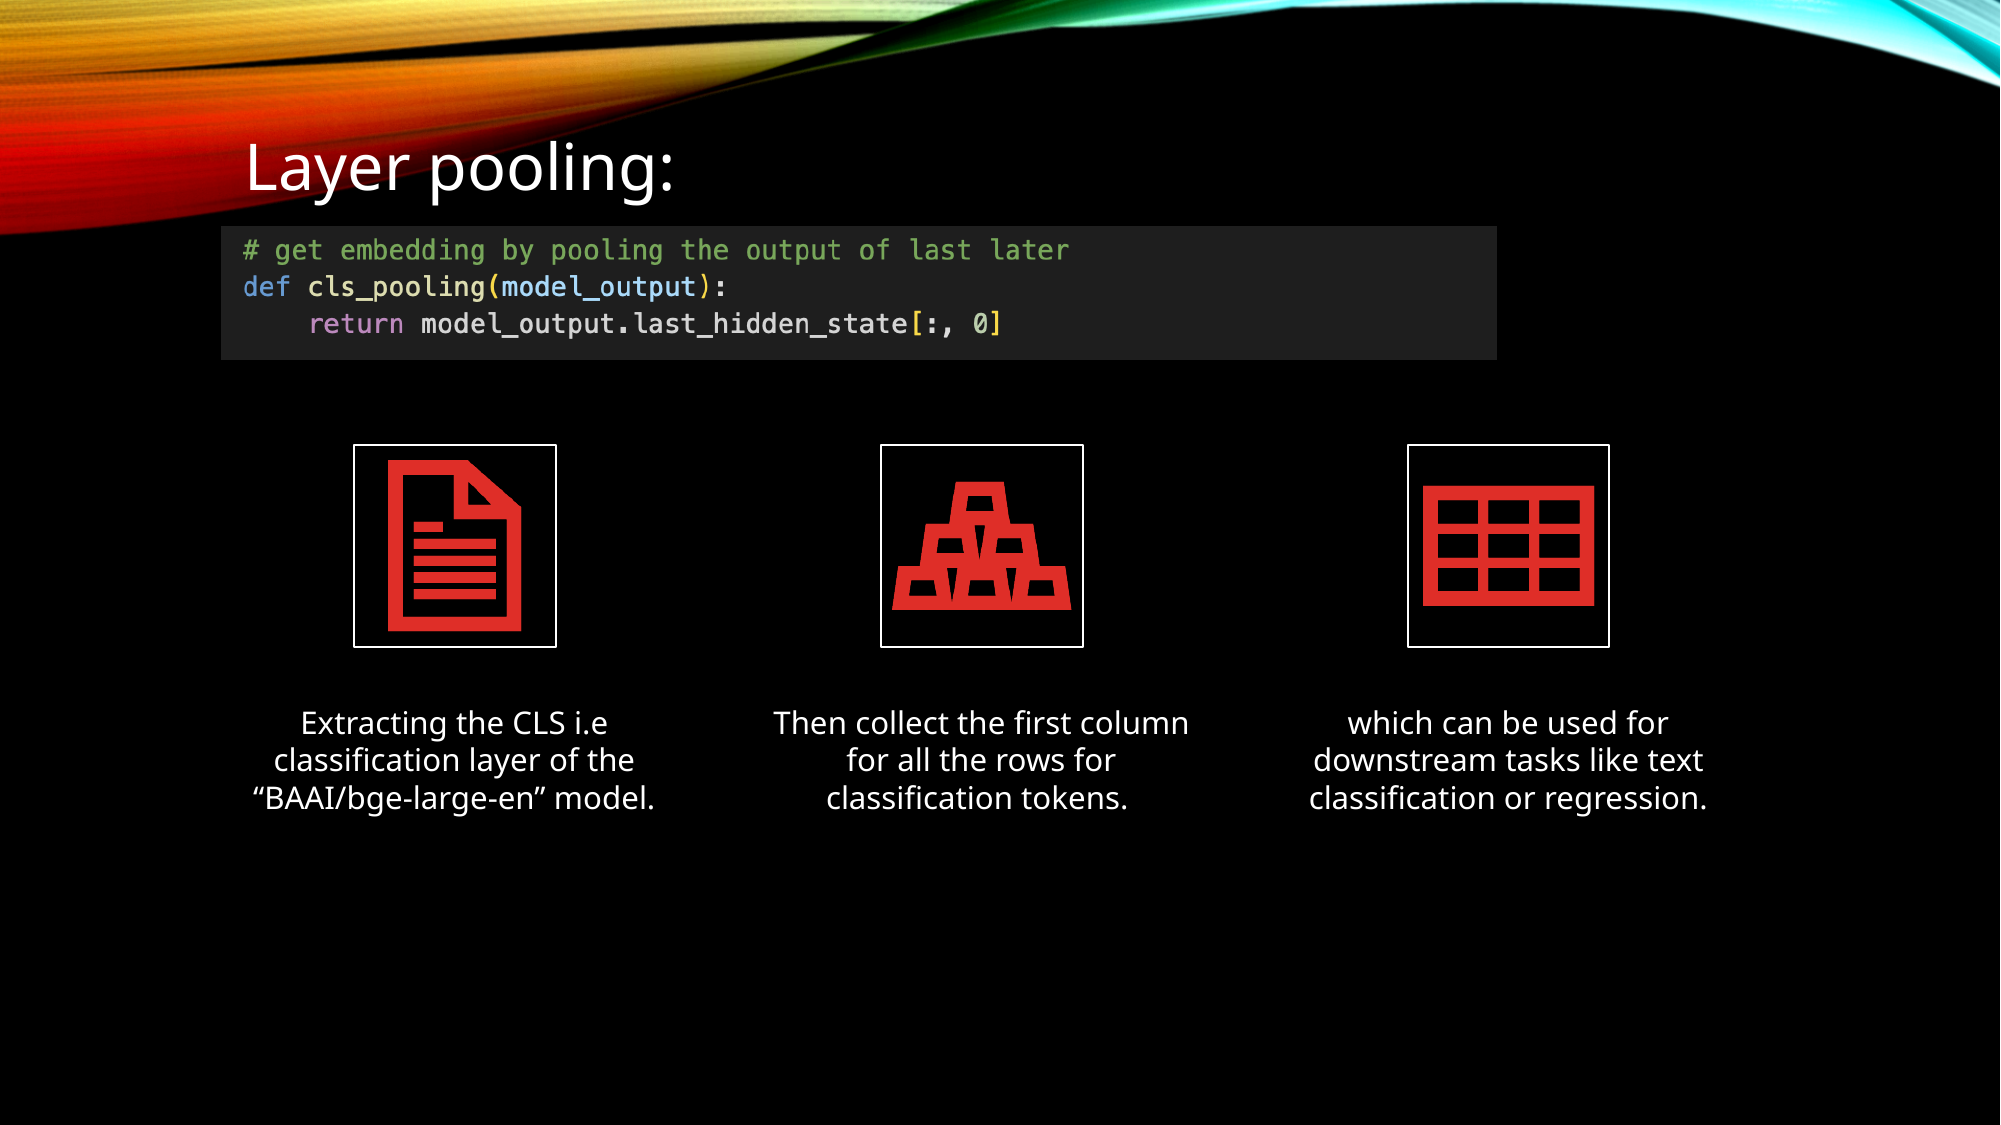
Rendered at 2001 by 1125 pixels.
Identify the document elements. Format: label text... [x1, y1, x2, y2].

picture [0, 0, 2000, 360]
text_box Layer pooling: [229, 118, 691, 226]
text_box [221, 397, 1743, 869]
